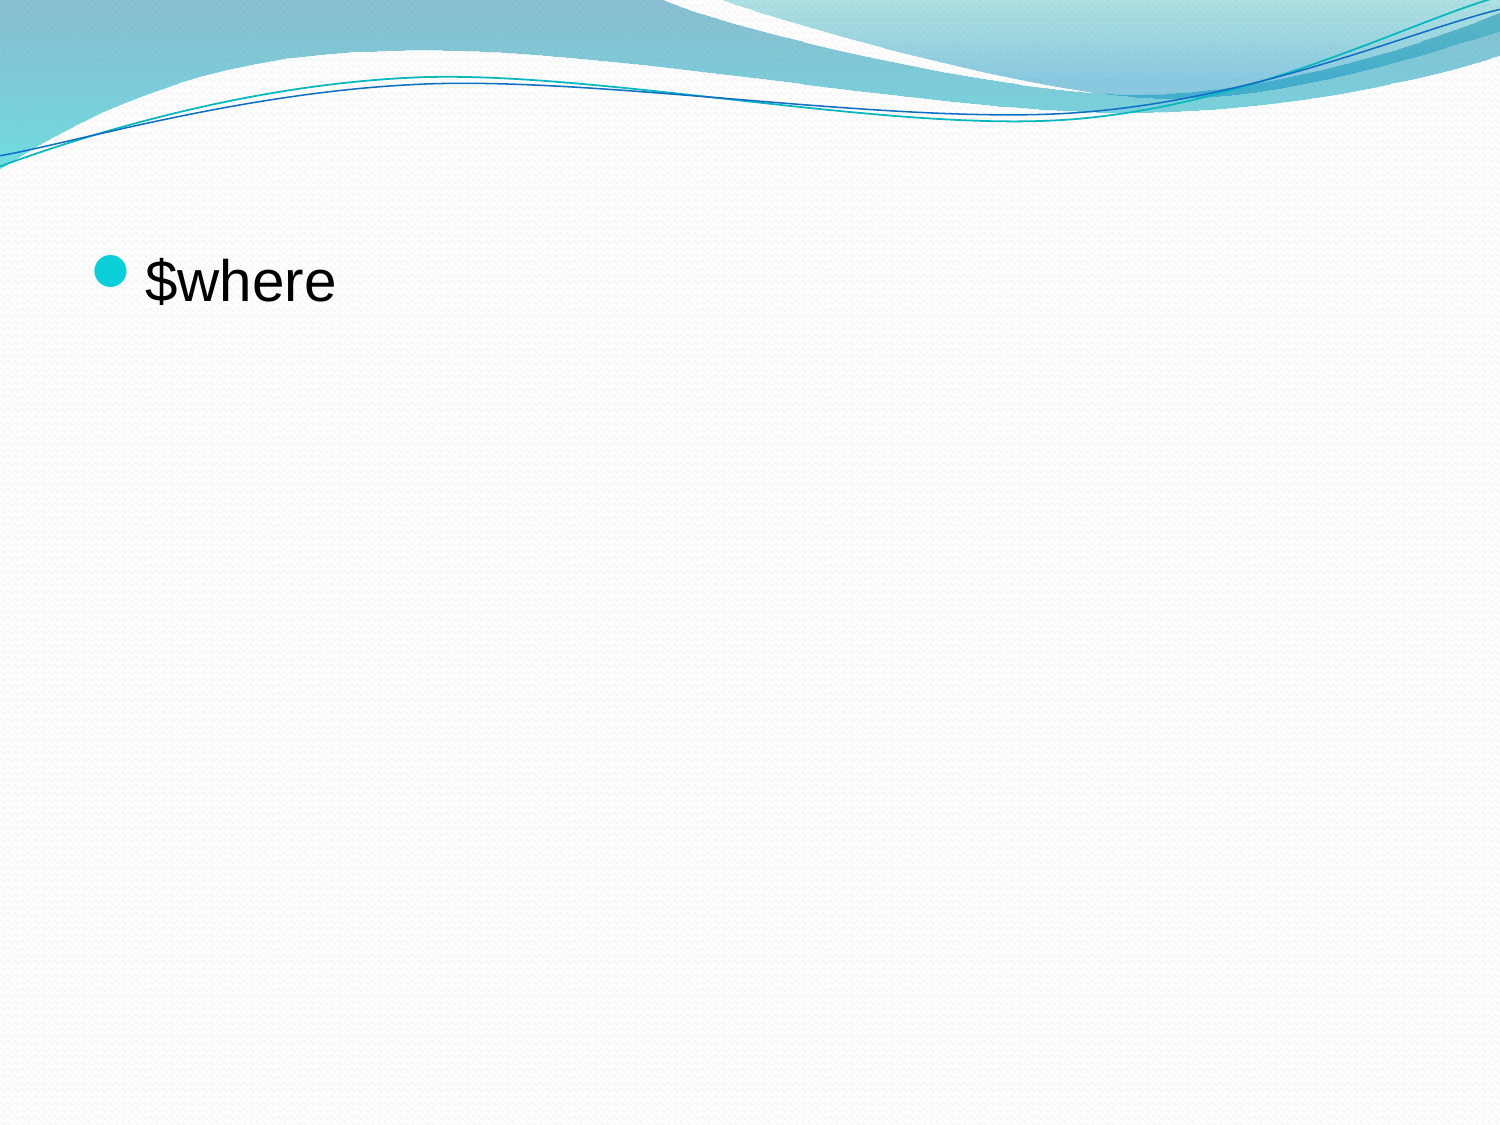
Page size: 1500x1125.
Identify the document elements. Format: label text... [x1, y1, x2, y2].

list $where [75, 235, 1290, 993]
